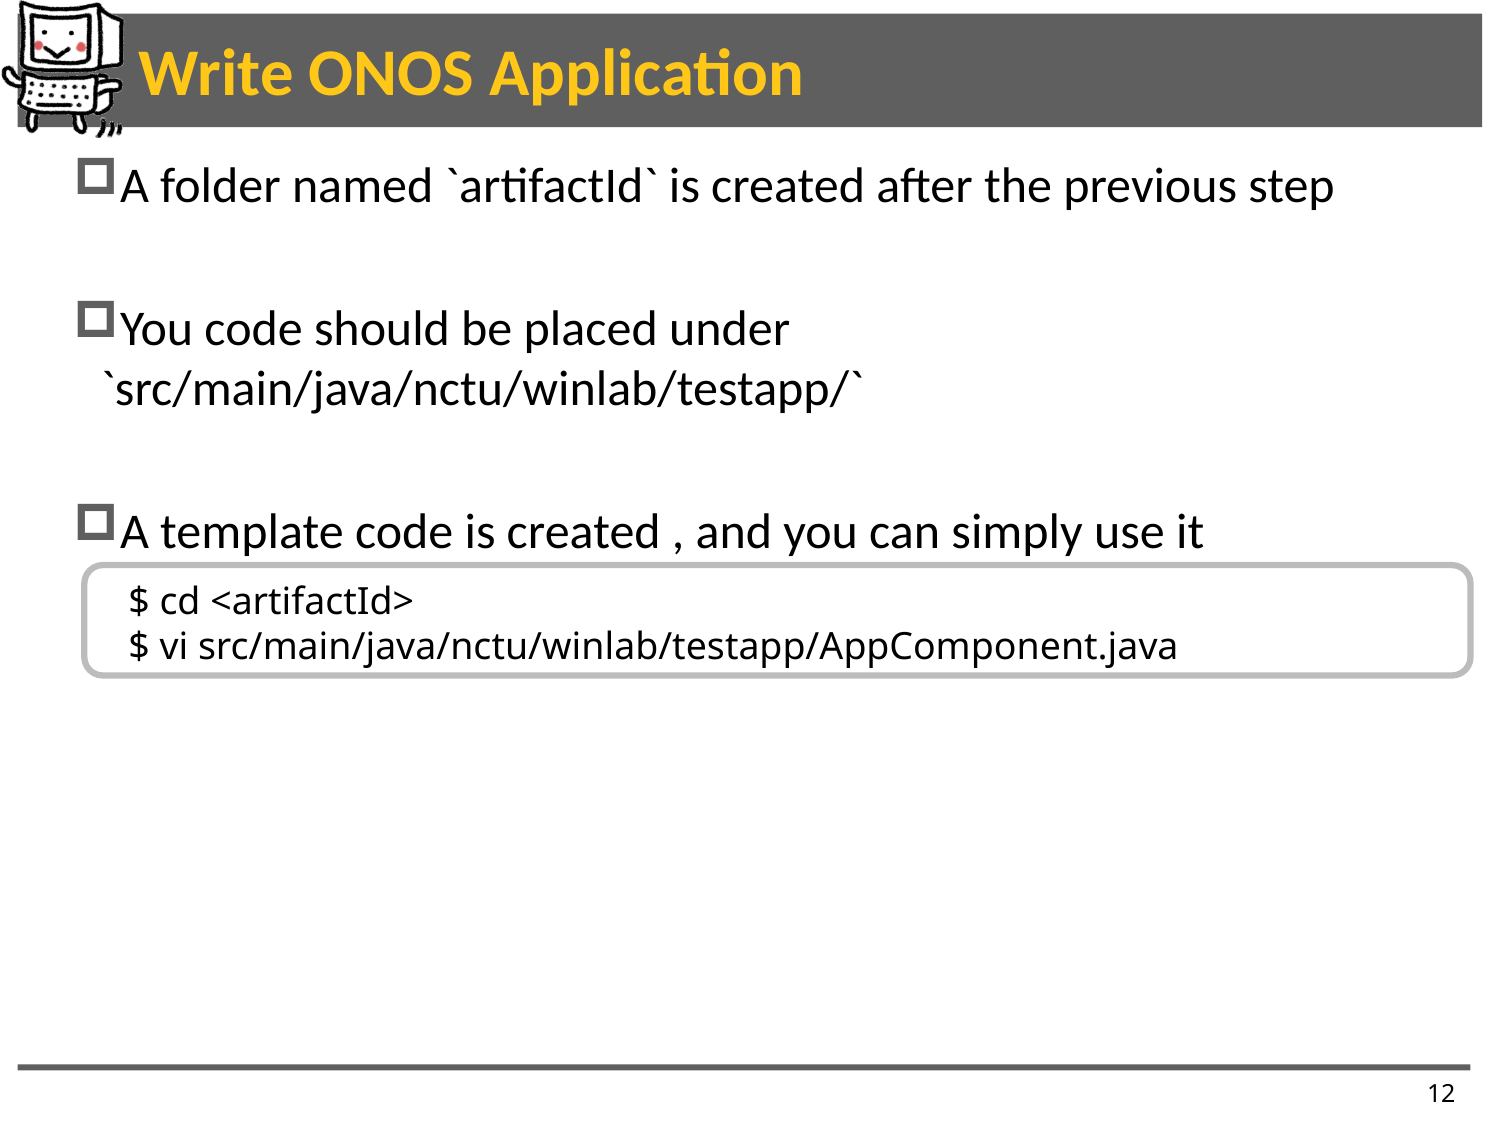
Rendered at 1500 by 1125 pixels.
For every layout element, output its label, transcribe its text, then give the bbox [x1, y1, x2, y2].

list A folder named `artifactId` is created after the previous step You code should be placed under `src/main/java/nctu/winlab/testapp/` A template code is created , and you can simply use it [29, 137, 1471, 1071]
title Write ONOS Application [123, 31, 1500, 106]
picture [0, 0, 128, 138]
slide_number 12 [1104, 1070, 1471, 1124]
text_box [84, 564, 1471, 676]
